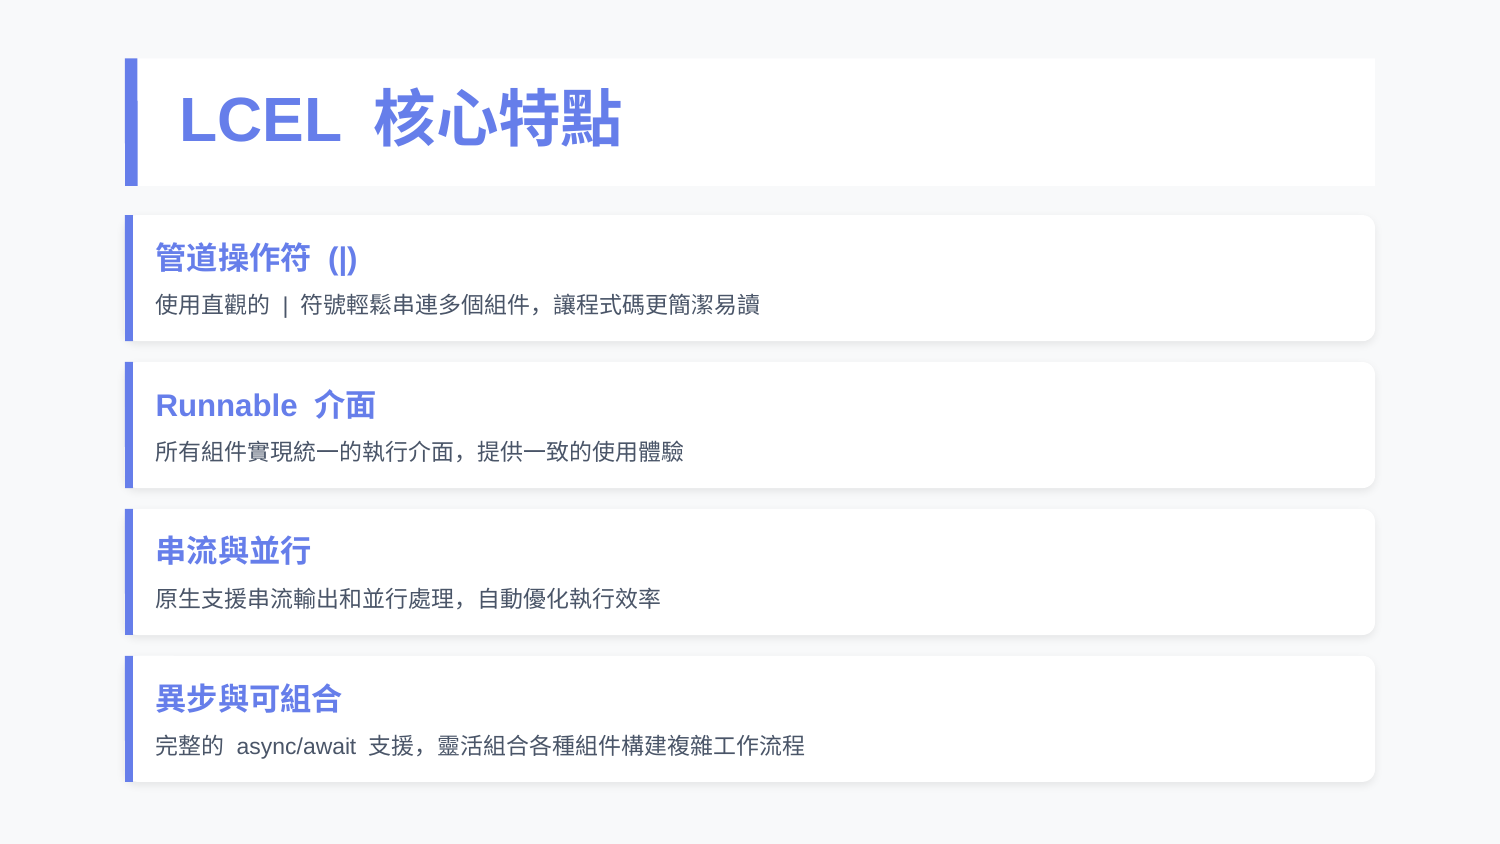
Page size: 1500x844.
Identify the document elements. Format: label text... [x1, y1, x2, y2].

text_box [124, 513, 128, 631]
text_box 管道操作符 (|) [155, 237, 1376, 281]
text_box [129, 508, 1376, 636]
text_box [132, 58, 1375, 186]
text_box 串流與並行 [155, 531, 1376, 574]
text_box [129, 655, 1376, 782]
text_box [124, 366, 128, 484]
text_box Runnable 介面 [155, 384, 1376, 427]
text_box [129, 361, 1376, 489]
text_box 所有組件實現統一的執行介面，提供一致的使用體驗 [155, 435, 1376, 466]
text_box 異步與可組合 [155, 678, 1376, 721]
text_box [125, 58, 131, 186]
text_box [124, 219, 128, 337]
text_box [129, 215, 1376, 342]
text_box LCEL 核心特點 [179, 79, 1357, 166]
text_box 使用直觀的 | 符號輕鬆串連多個組件，讓程式碼更簡潔易讀 [155, 288, 1376, 319]
text_box [124, 660, 128, 778]
text_box 完整的 async/await 支援，靈活組合各種組件構建複雜工作流程 [155, 729, 1376, 759]
text_box 原生支援串流輸出和並行處理，自動優化執行效率 [155, 582, 1376, 612]
